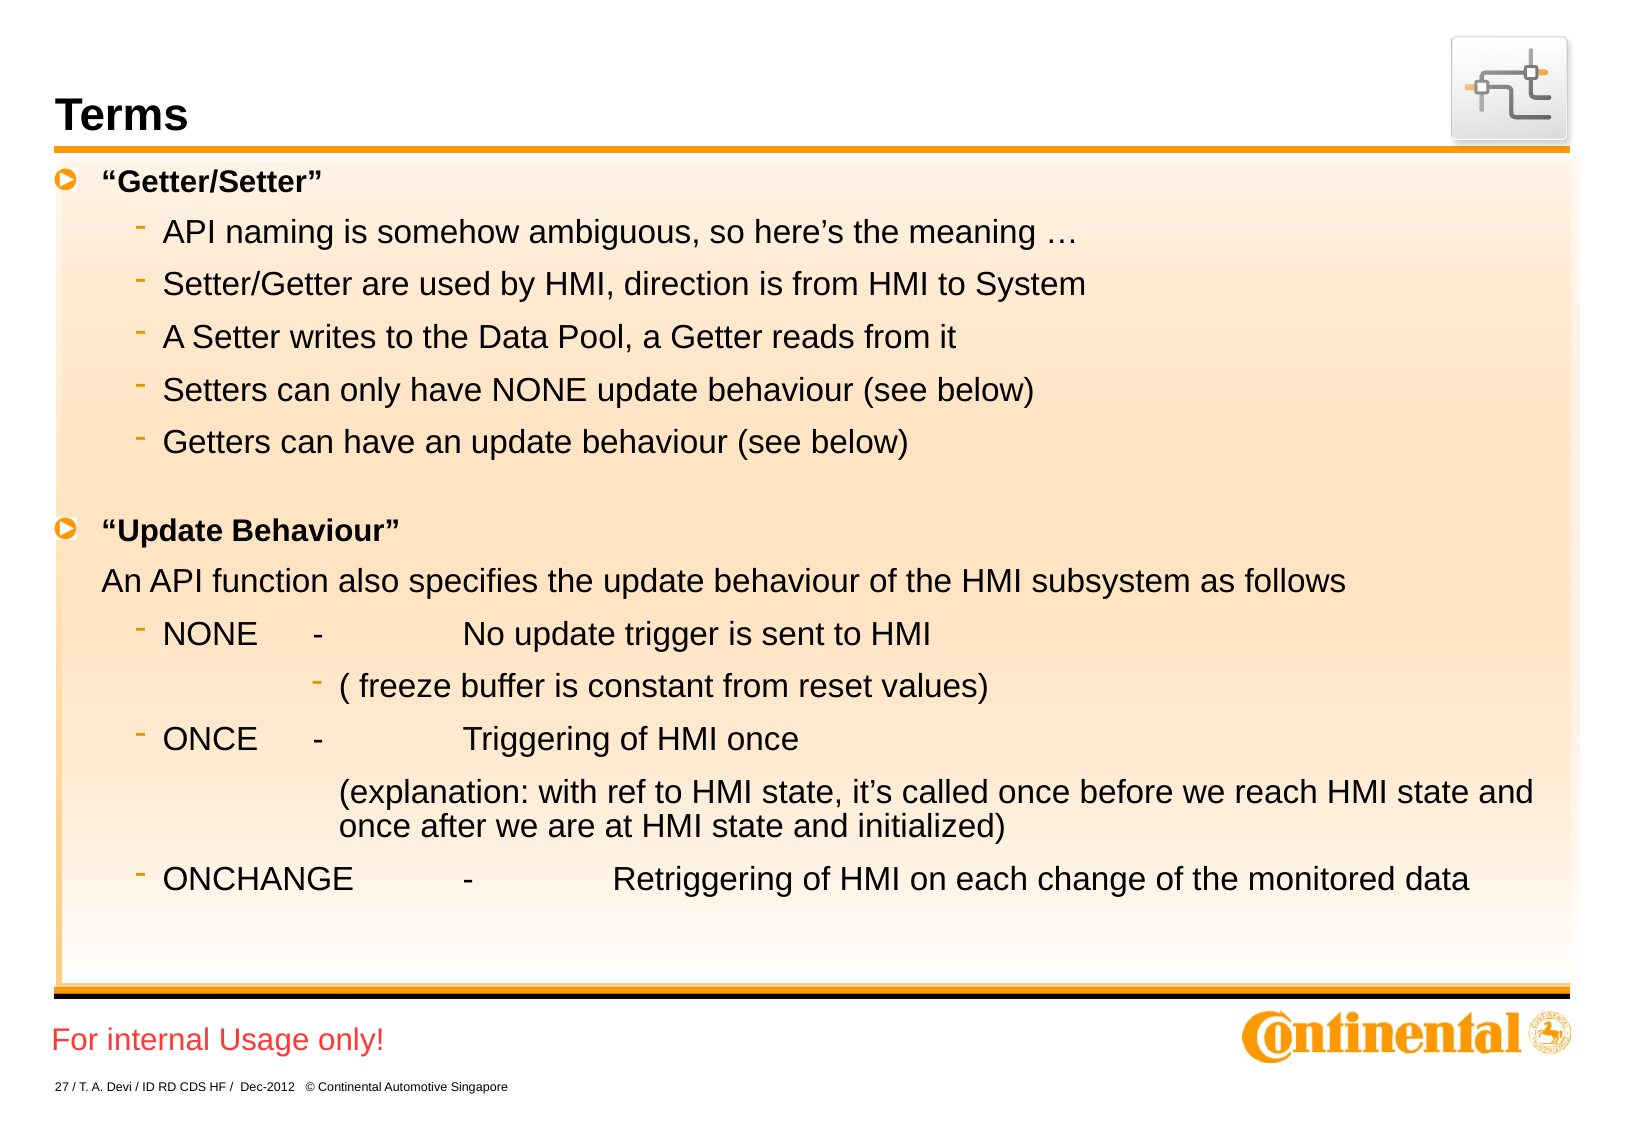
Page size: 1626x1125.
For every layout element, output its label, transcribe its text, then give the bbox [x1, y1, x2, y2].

title Terms [54, 36, 1570, 141]
list “Getter/Setter” API naming is somehow ambiguous, so here’s the meaning … Setter/Getter are used by HMI, direction is from HMI to System A Setter writes to the Data Pool, a Getter reads from it Setters can only have NONE update behaviour (see below) Getters can have an update behaviour (see below) “Update Behaviour” An API function also specifies the update behaviour of the HMI subsystem as follows NONE - No update trigger is sent to HMI ( freeze buffer is constant from reset values) ONCE - Triggering of HMI once (explanation: with ref to HMI state, it’s called once before we reach HMI state and once after we are at HMI state and initialized) ONCHANGE - Retriggering of HMI on each change of the monitored data [54, 163, 1570, 976]
picture [54, 168, 77, 191]
slide_number 27 / T. A. Devi / ID RD CDS HF / Dec-2012 © Continental Automotive Singapore [54, 1070, 570, 1094]
picture [1242, 1010, 1571, 1063]
picture [54, 517, 77, 540]
picture [54, 987, 1570, 999]
picture [54, 20, 1581, 159]
